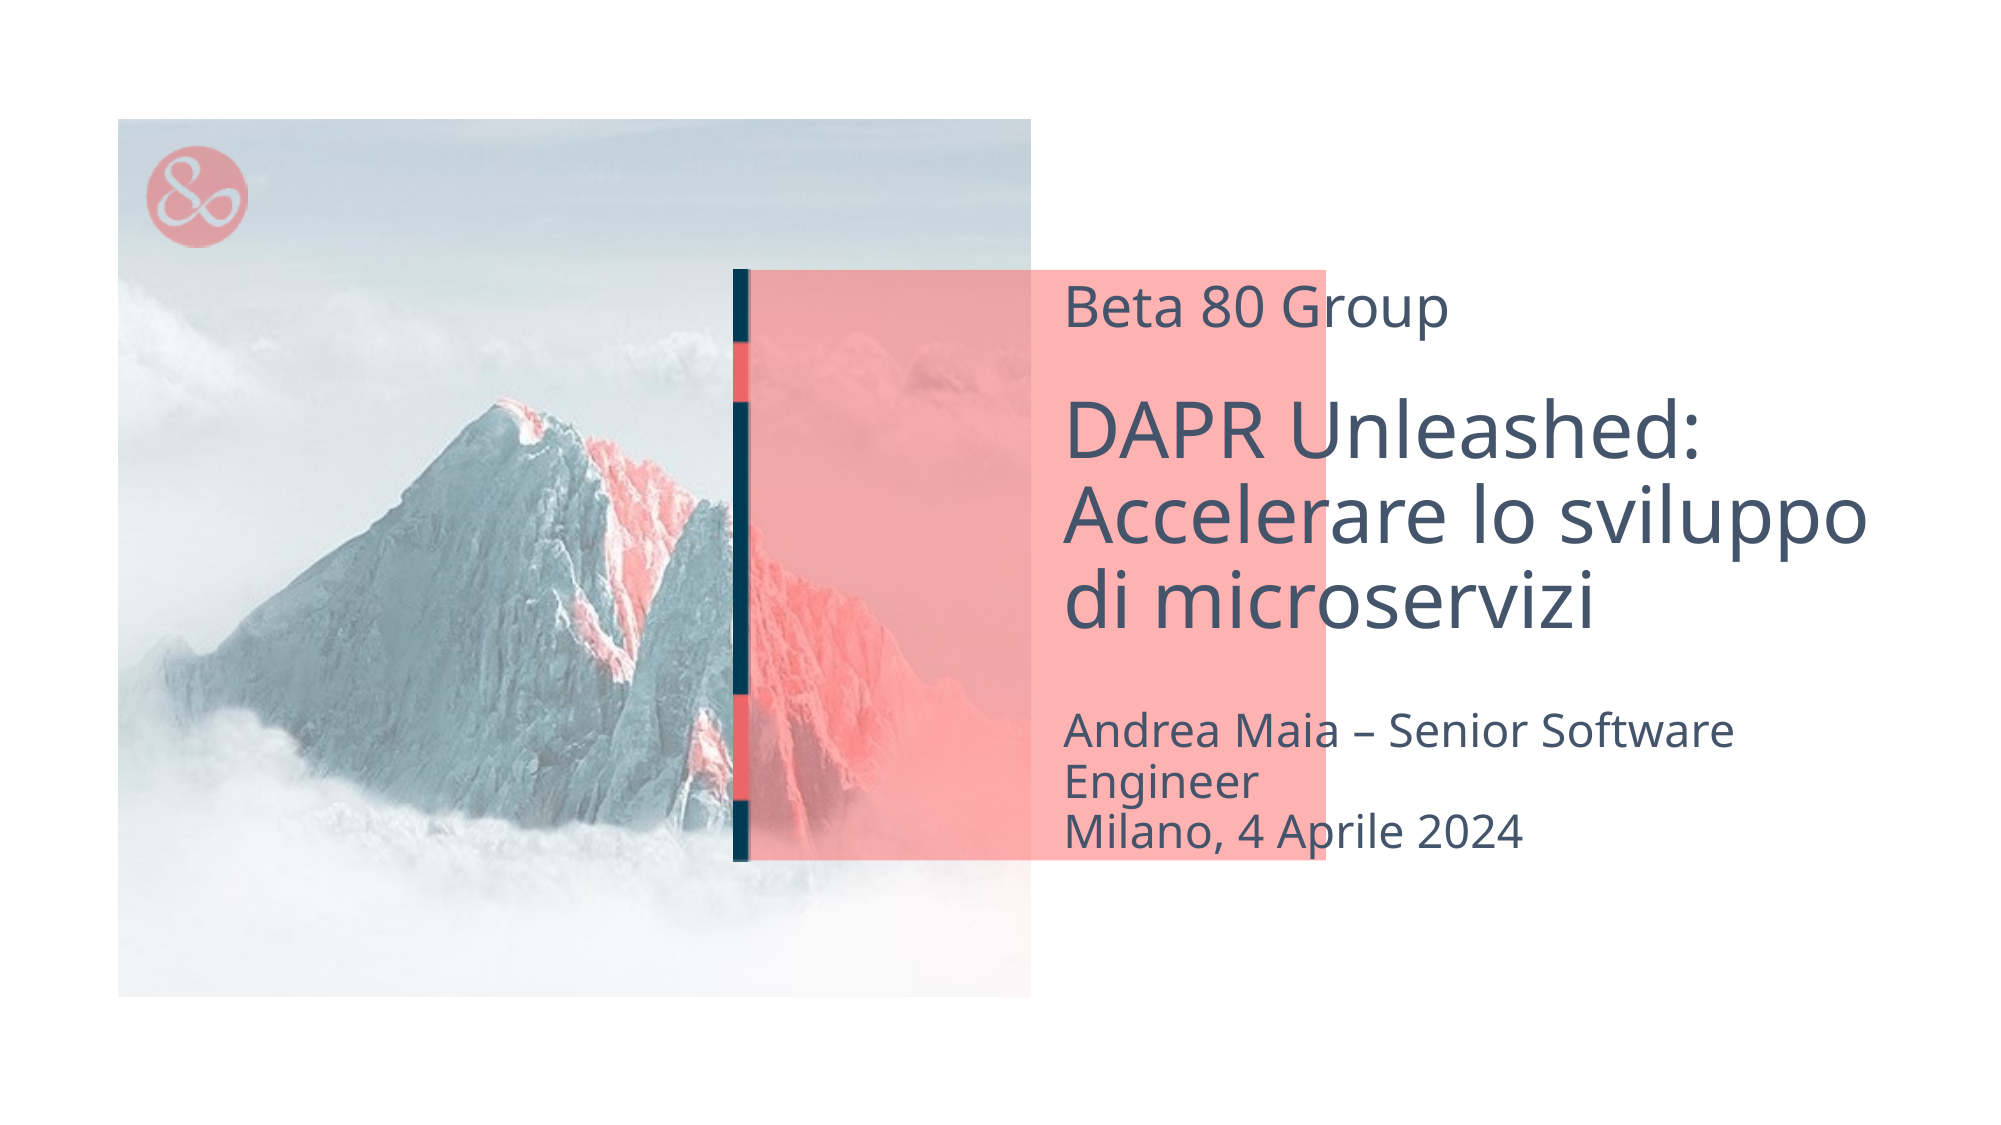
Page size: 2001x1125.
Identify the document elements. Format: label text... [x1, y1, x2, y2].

title Beta 80 Group DAPR Unleashed: Accelerare lo sviluppo di microservizi Andrea Maia – Senior Software Engineer Milano, 4 Aprile 2024 [1048, 269, 1957, 867]
picture [118, 119, 1031, 997]
